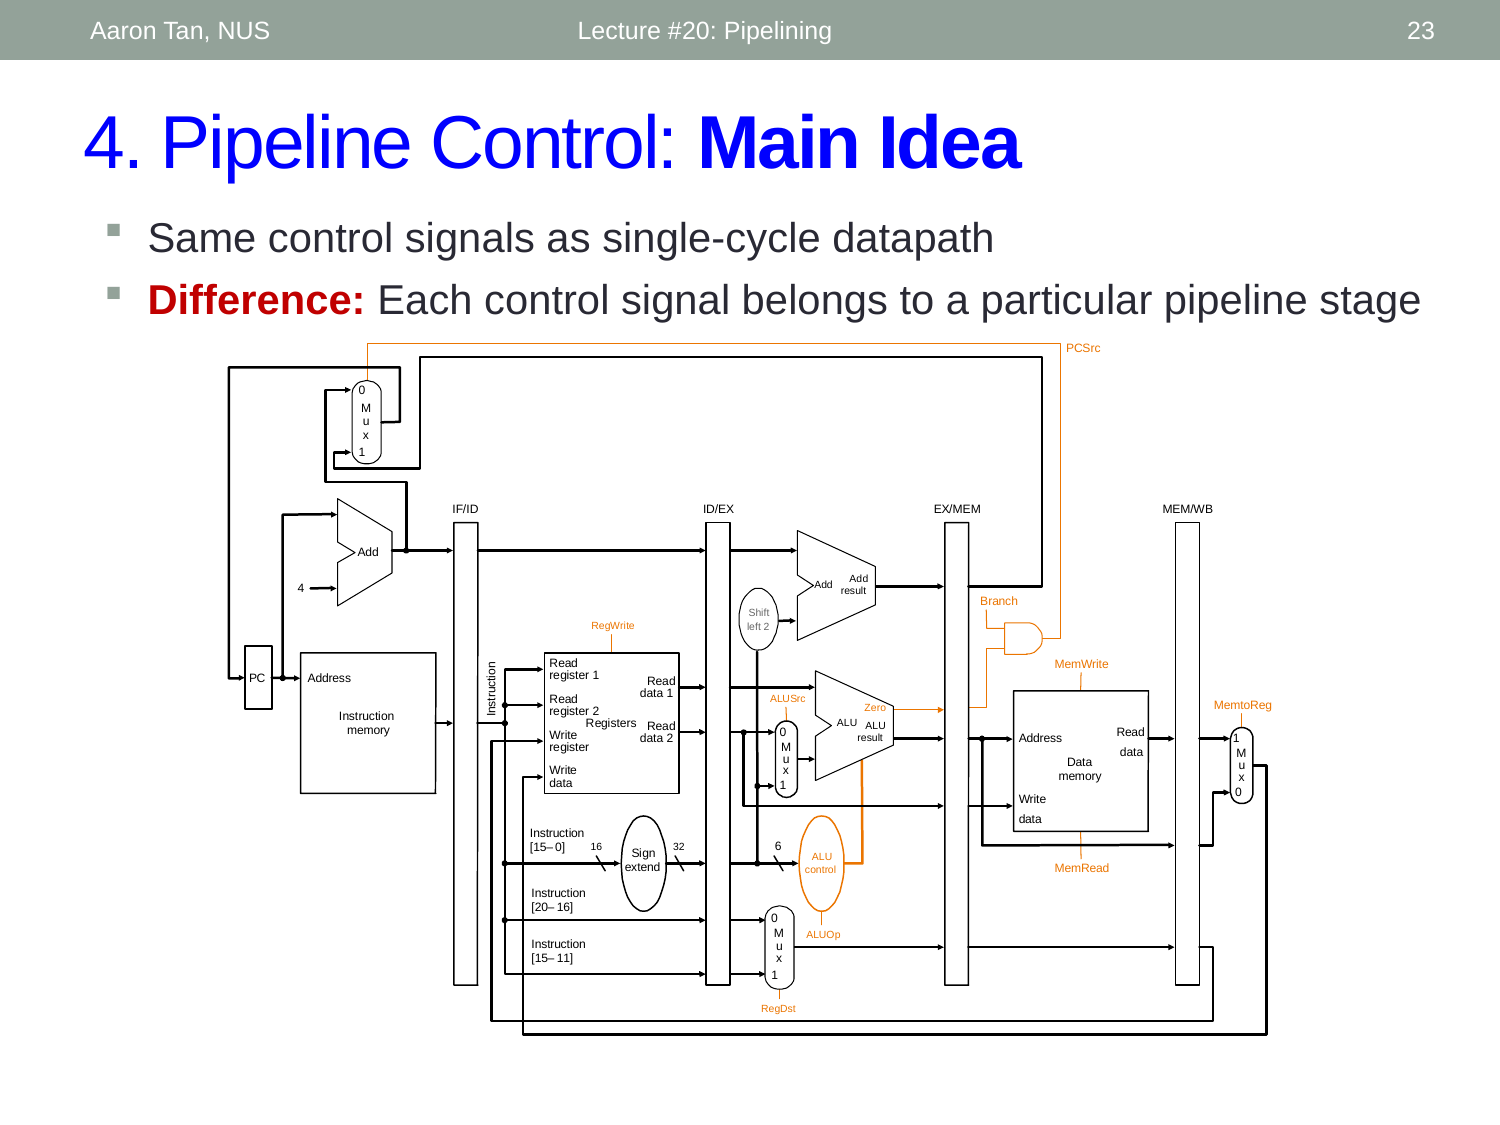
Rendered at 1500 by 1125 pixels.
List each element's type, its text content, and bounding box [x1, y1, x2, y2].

text_box Same control signals as single-cycle datapath Difference: Each control signal belongs to a particular pipeline stage [89, 202, 1440, 341]
slide_number 23 [1308, 3, 1450, 57]
picture [226, 340, 1274, 1040]
slide_number Aaron Tan, NUS [75, 3, 550, 57]
title 4. Pipeline Control: Main Idea [68, 86, 1450, 192]
footer Lecture #20: Pipelining [562, 3, 1238, 57]
